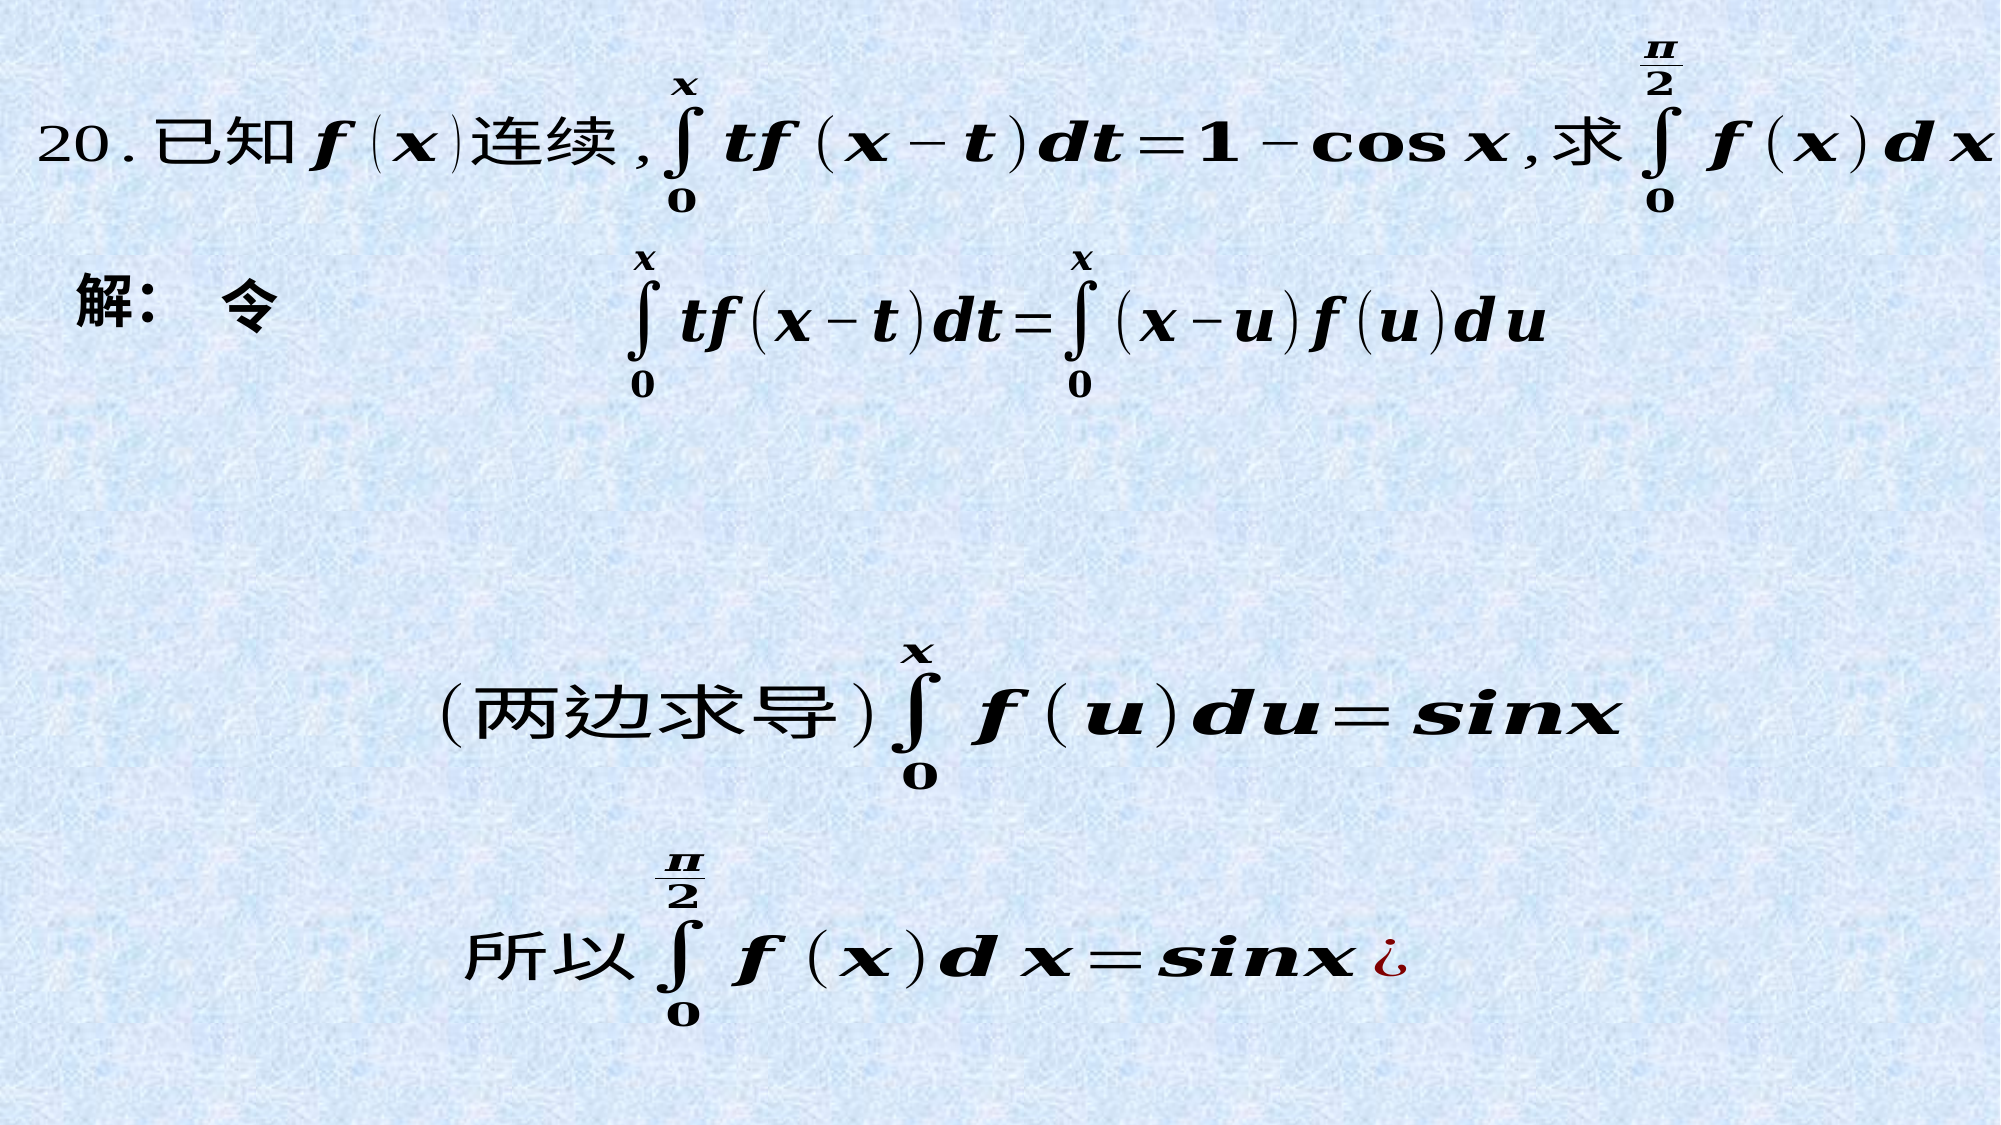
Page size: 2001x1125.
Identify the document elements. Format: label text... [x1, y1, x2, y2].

text_box 解： [61, 256, 391, 342]
picture [0, 0, 2001, 1125]
